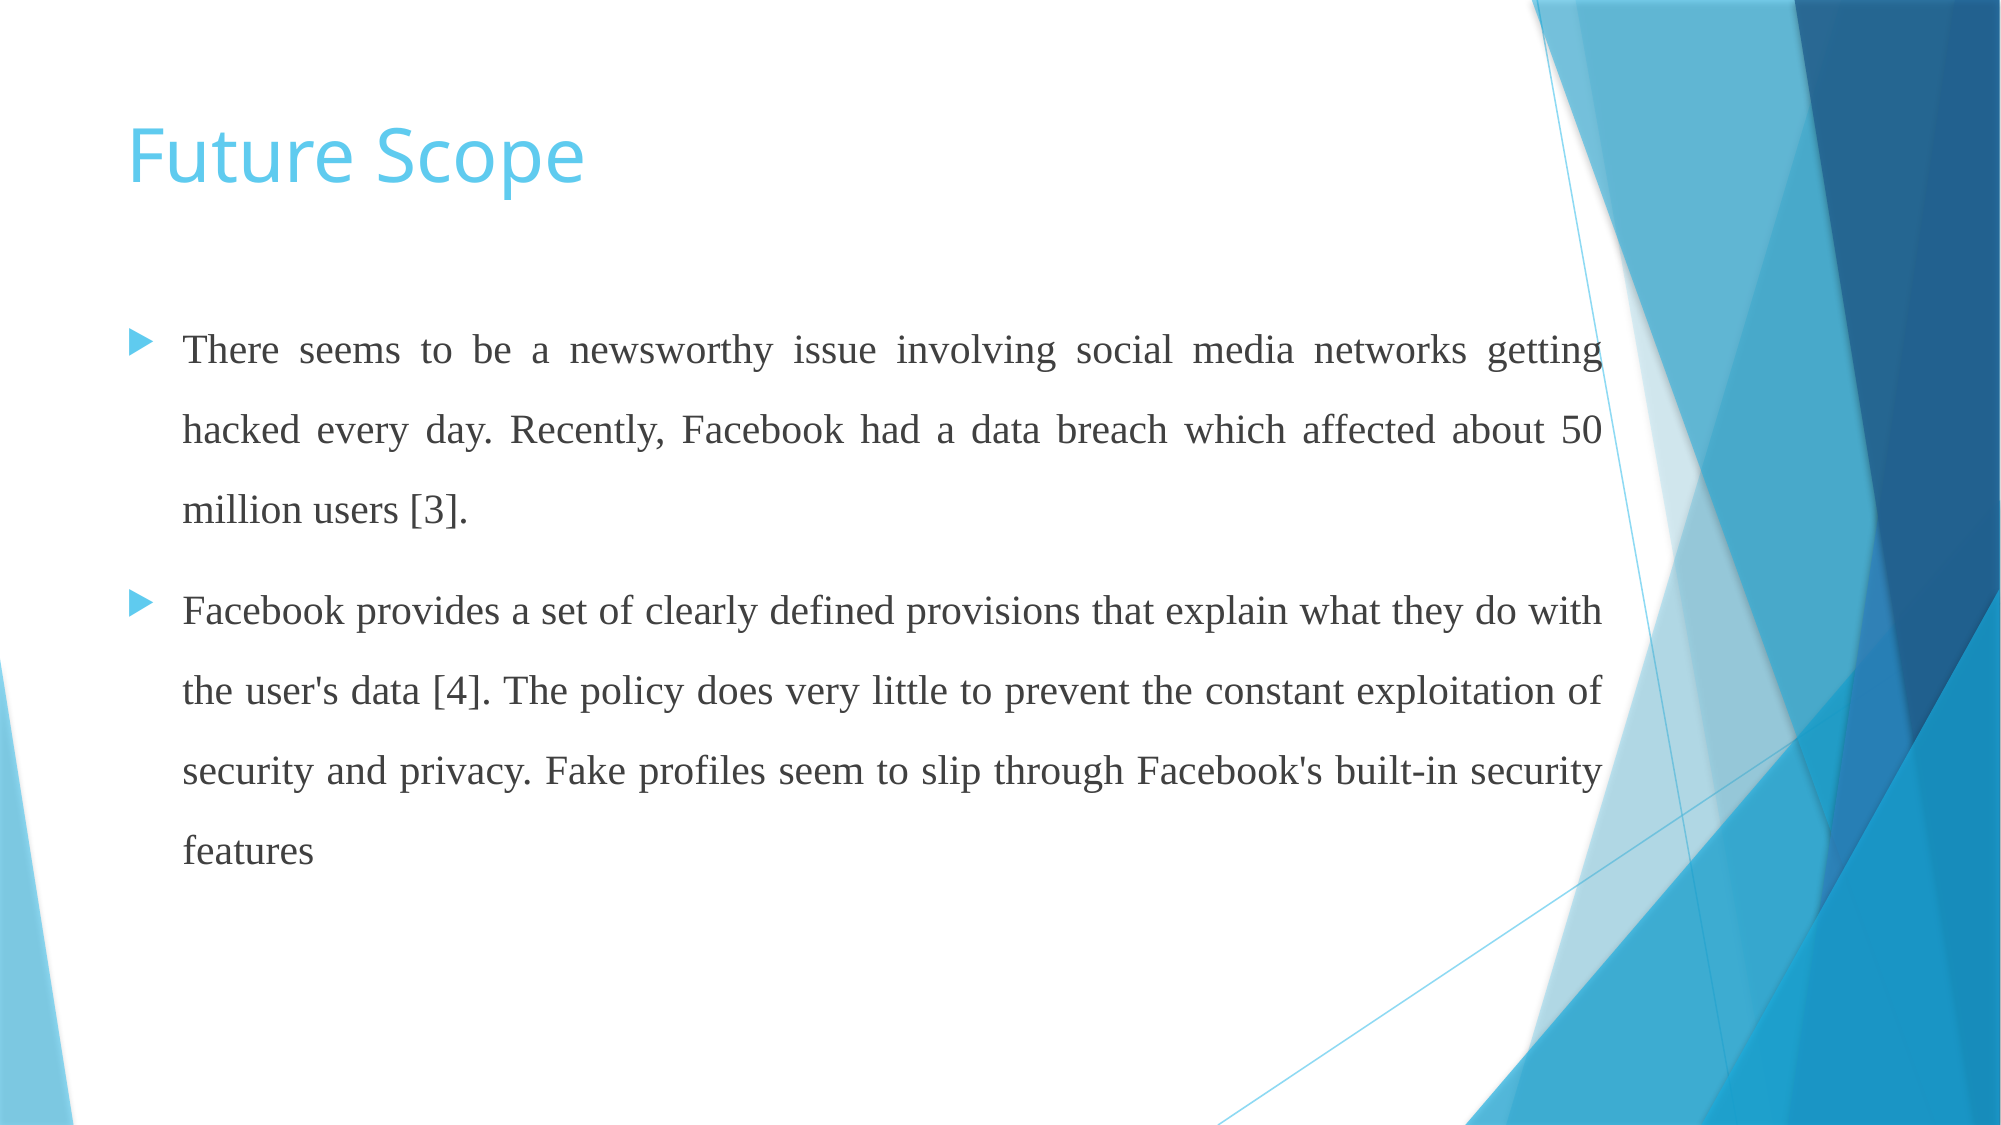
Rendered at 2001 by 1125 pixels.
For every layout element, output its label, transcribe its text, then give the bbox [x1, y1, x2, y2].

title Future Scope [111, 99, 1522, 283]
list There seems to be a newsworthy issue involving social media networks getting hacked every day. Recently, Facebook had a data breach which affected about 50 million users [3]. Facebook provides a set of clearly defined provisions that explain what they do with the user's data [4]. The policy does very little to prevent the constant exploitation of security and privacy. Fake profiles seem to slip through Facebook's built-in security features [111, 283, 1620, 992]
